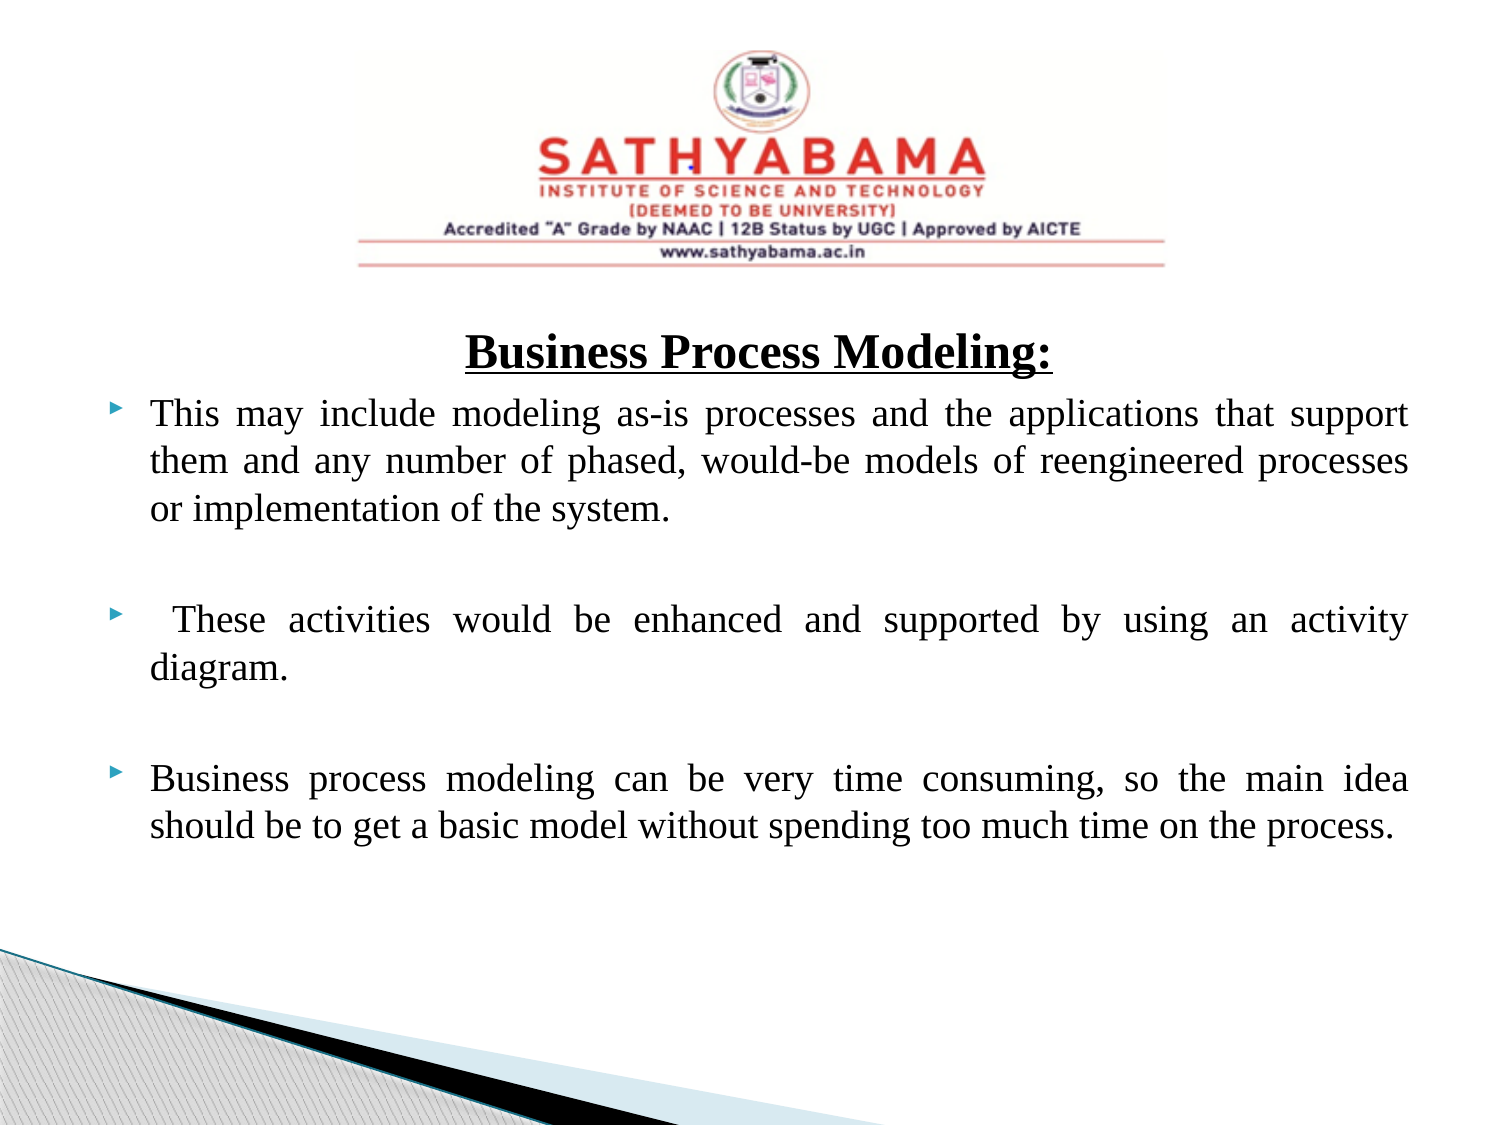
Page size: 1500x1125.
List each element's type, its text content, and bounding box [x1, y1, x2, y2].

picture [324, 50, 1213, 243]
list Business Process Modeling: This may include modeling as-is processes and the applications that support them and any number of phased, would-be models of reengineered processes or implementation of the system. These activities would be enhanced and supported by using an activity diagram. Business process modeling can be very time consuming, so the main idea should be to get a basic model without spending too much time on the process. [75, 243, 1425, 986]
